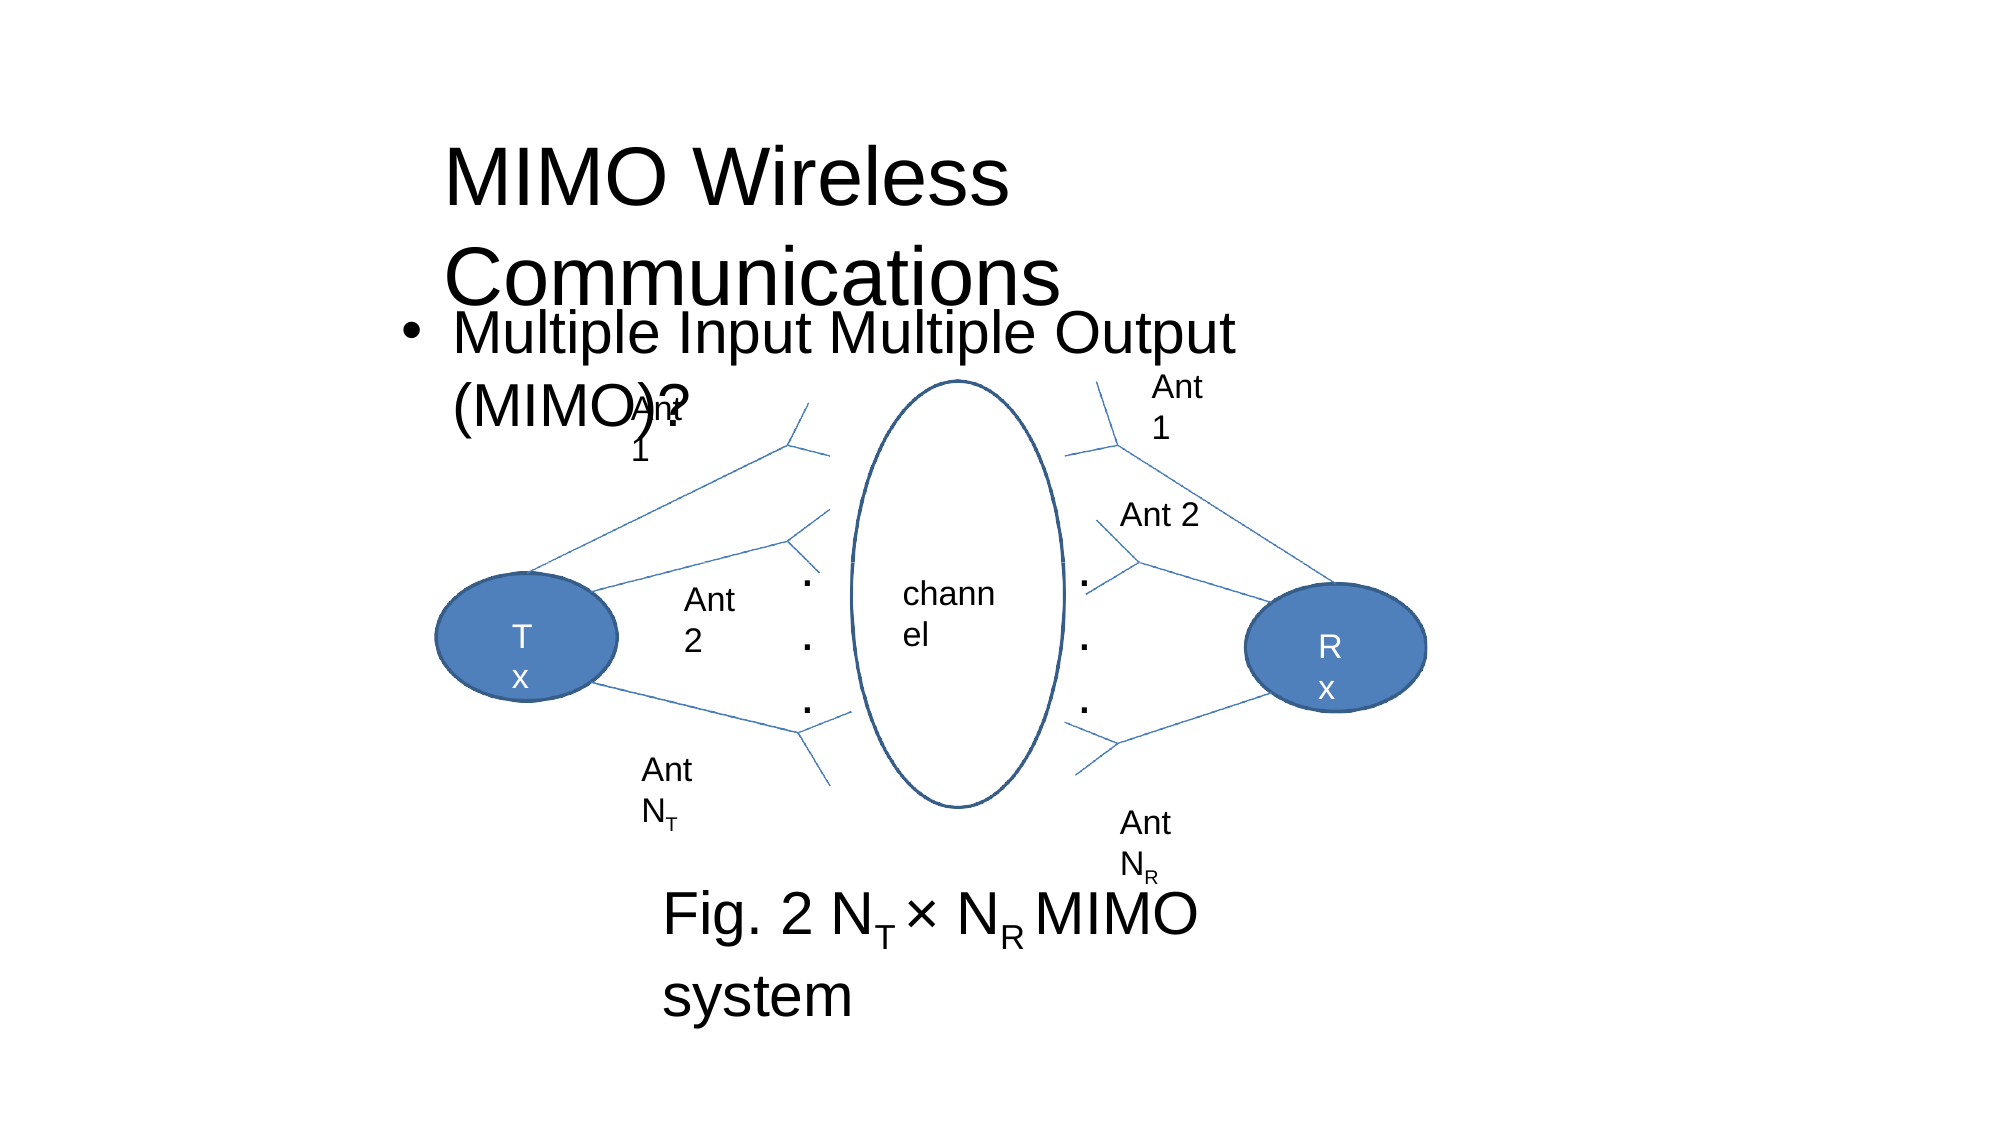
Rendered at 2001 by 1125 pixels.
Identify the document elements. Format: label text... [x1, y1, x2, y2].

text_box Fig. 2 NT × NR MIMO system [656, 871, 1342, 1029]
text_box Ant 1 [628, 384, 707, 468]
text_box Ant NT [635, 745, 737, 836]
text_box Multiple Input Multiple Output (MIMO)? [399, 291, 1456, 439]
text_box Ant 2 [681, 575, 760, 660]
text_box channel [900, 569, 1014, 654]
text_box Ant 2 [1118, 490, 1204, 534]
text_box [434, 379, 1428, 810]
text_box Rx [1316, 622, 1354, 707]
text_box Ant 1 [1149, 362, 1228, 447]
text_box . . . [799, 531, 817, 725]
text_box Tx [509, 612, 544, 696]
text_box Ant NR [1114, 799, 1217, 871]
title MIMO Wireless Communications [441, 120, 1558, 323]
text_box . . . [1075, 531, 1093, 725]
